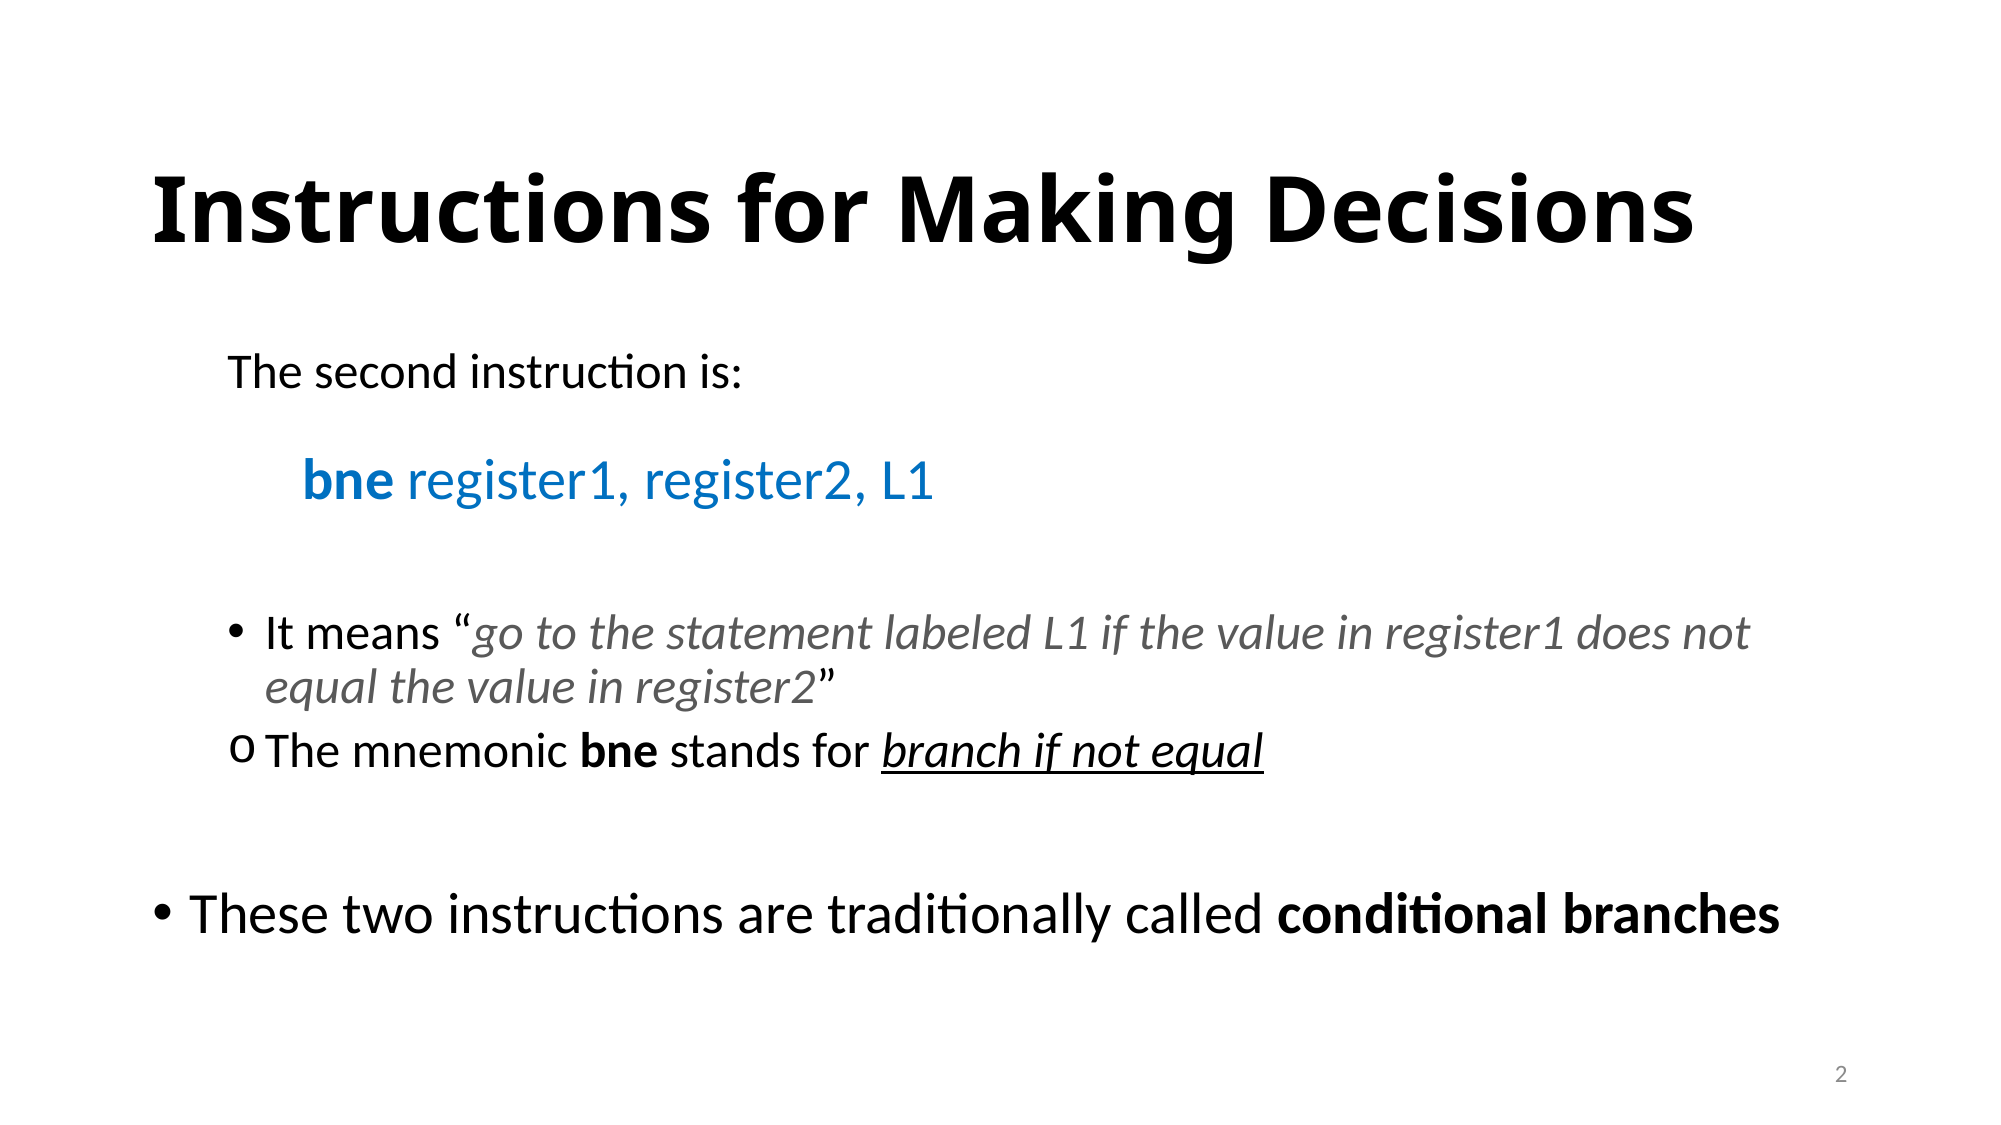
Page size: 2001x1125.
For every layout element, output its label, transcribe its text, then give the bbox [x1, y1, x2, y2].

list The second instruction is: bne register1, register2, L1 It means “go to the statement labeled L1 if the value in register1 does not equal the value in register2” The mnemonic bne stands for branch if not equal These two instructions are traditionally called conditional branches [137, 337, 1863, 973]
title Instructions for Making Decisions [137, 103, 1863, 322]
slide_number 2 [1412, 1042, 1863, 1103]
